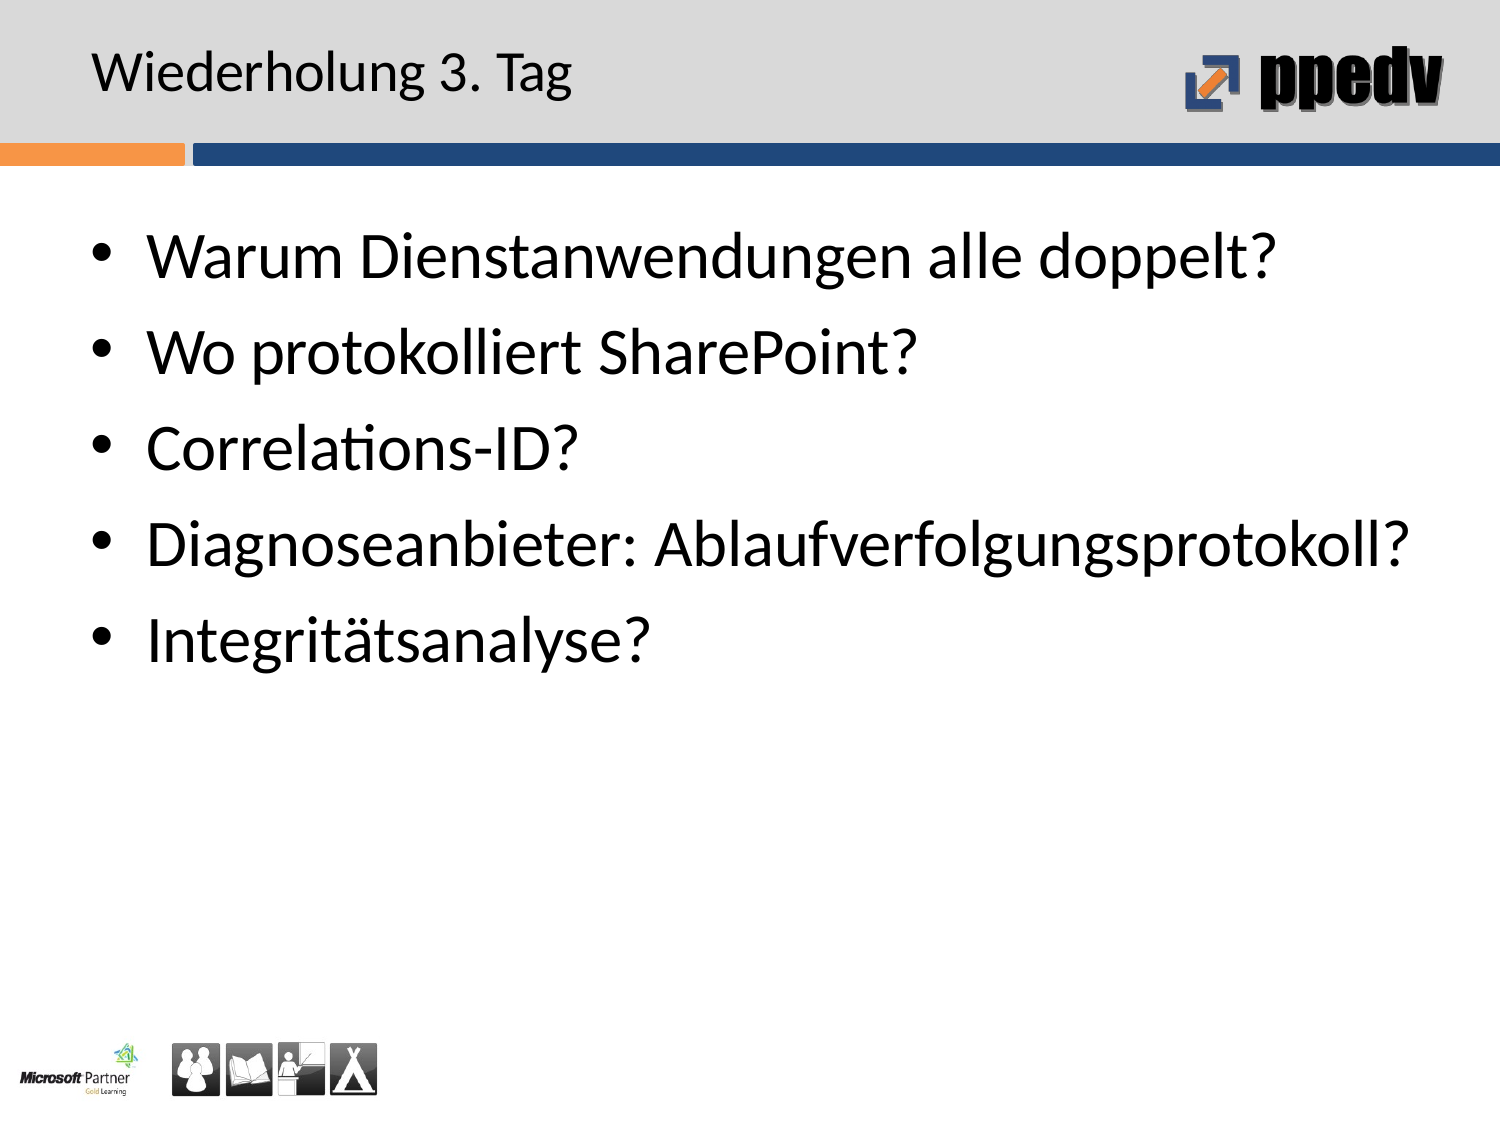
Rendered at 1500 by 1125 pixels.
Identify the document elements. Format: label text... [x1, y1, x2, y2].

title Wiederholung 3. Tag [89, 32, 1411, 211]
picture [5, 1023, 396, 1118]
picture [1411, 40, 1465, 123]
list Warum Dienstanwendungen alle doppelt? Wo protokolliert SharePoint? Correlations-ID? Diagnoseanbieter: Ablaufverfolgungsprotokoll? Integritätsanalyse? [75, 211, 1425, 850]
